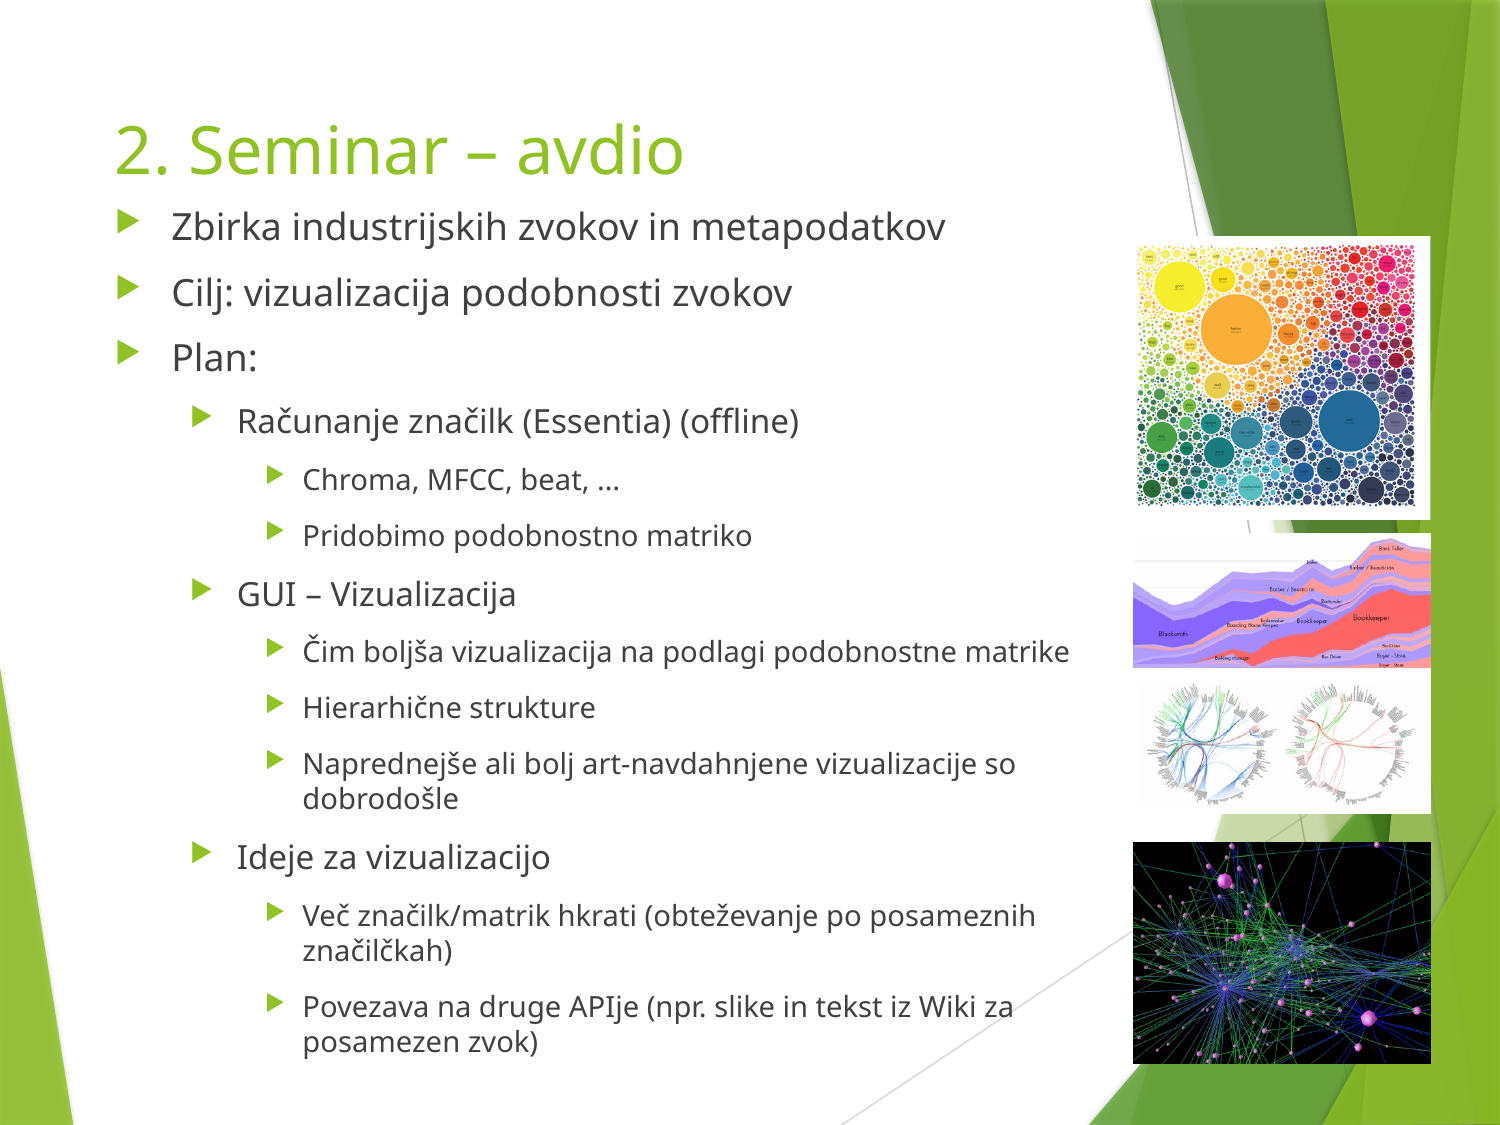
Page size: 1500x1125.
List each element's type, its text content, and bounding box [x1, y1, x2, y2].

title 2. Seminar – avdio [99, 99, 1142, 195]
list Zbirka industrijskih zvokov in metapodatkov Cilj: vizualizacija podobnosti zvokov Plan: Računanje značilk (Essentia) (offline) Chroma, MFCC, beat, … Pridobimo podobnostno matriko GUI – Vizualizacija Čim boljša vizualizacija na podlagi podobnostne matrike Hierarhične strukture Naprednejše ali bolj art-navdahnjene vizualizacije so dobrodošle Ideje za vizualizacijo Več značilk/matrik hkrati (obteževanje po posameznih značilčkah) Povezava na druge APIje (npr. slike in tekst iz Wiki za posamezen zvok) [99, 195, 1161, 1098]
picture [1121, 236, 1431, 520]
picture [1132, 841, 1432, 1065]
picture [1132, 533, 1432, 814]
